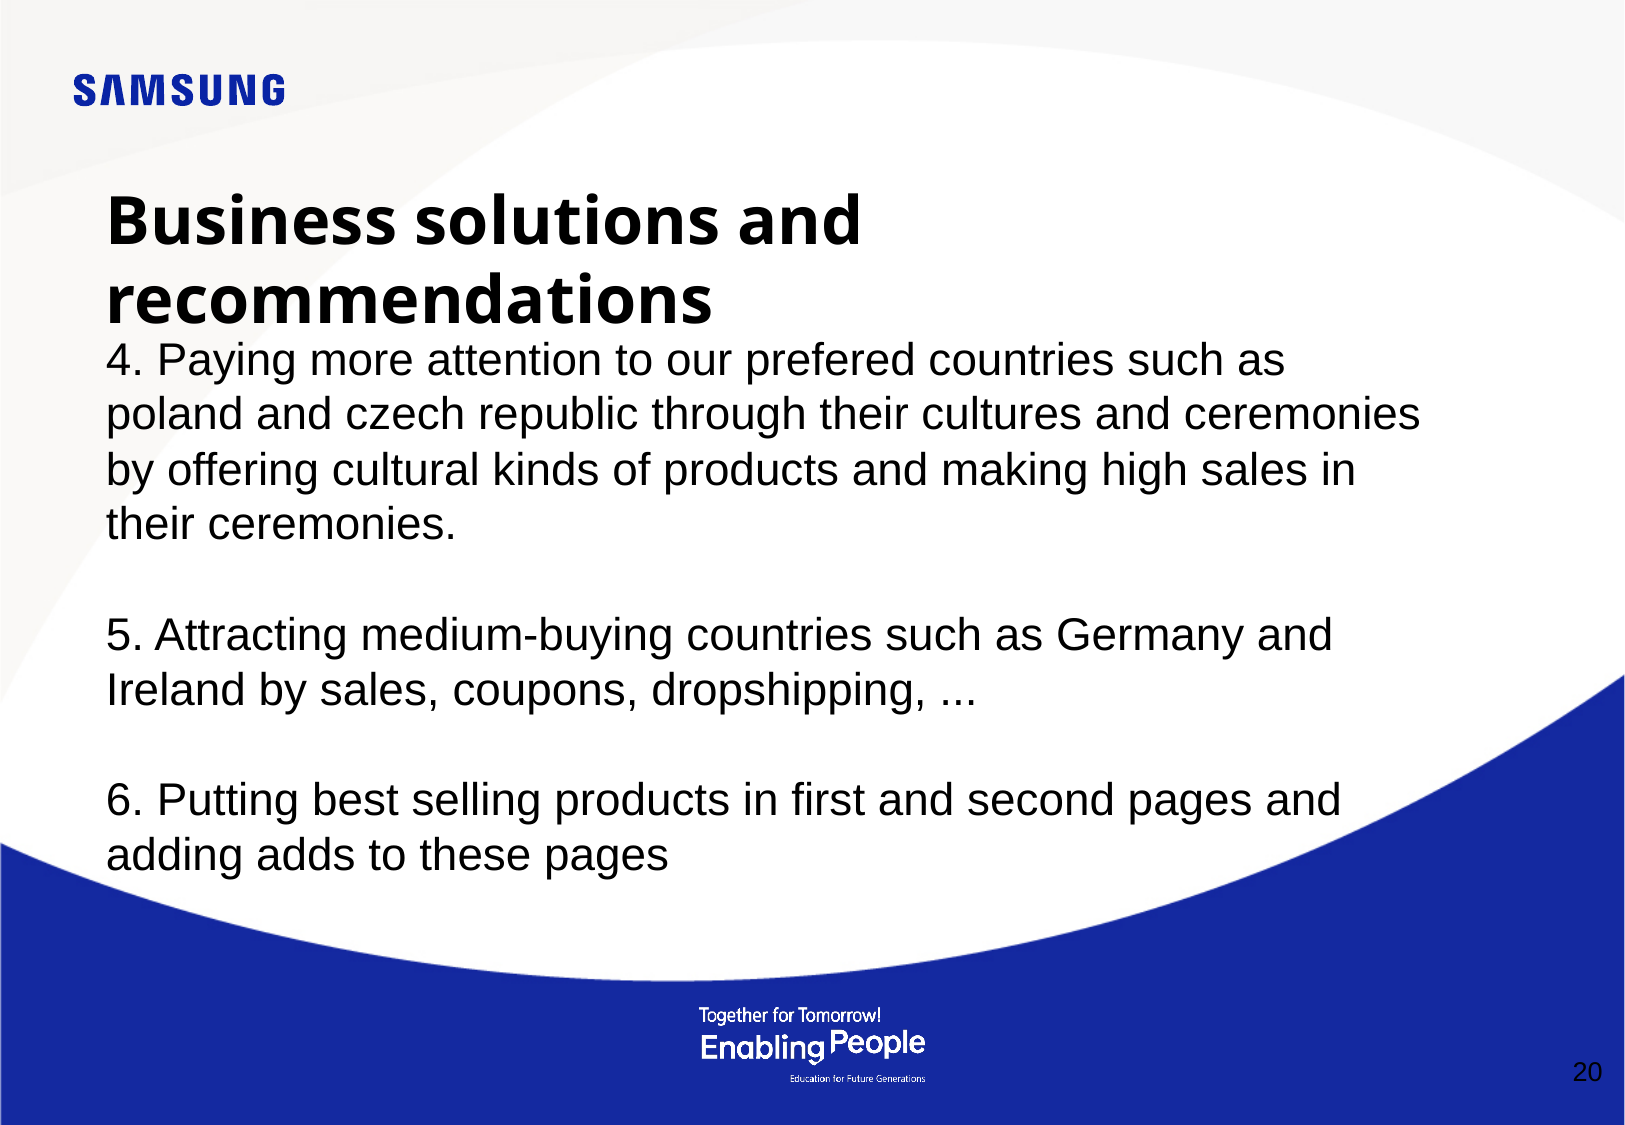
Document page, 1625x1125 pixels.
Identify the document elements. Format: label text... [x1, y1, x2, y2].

text_box 4. Paying more attention to our prefered countries such as poland and czech republic through their cultures and ceremonies by offering cultural kinds of products and making high sales in their ceremonies. 5. Attracting medium-buying countries such as Germany and Ireland by sales, coupons, dropshipping, ... 6. Putting best selling products in first and second pages and adding adds to these pages [90, 314, 1449, 895]
picture [0, 0, 1625, 1125]
slide_number 20 [1520, 1038, 1618, 1125]
text_box Business solutions and recommendations [90, 162, 1492, 353]
